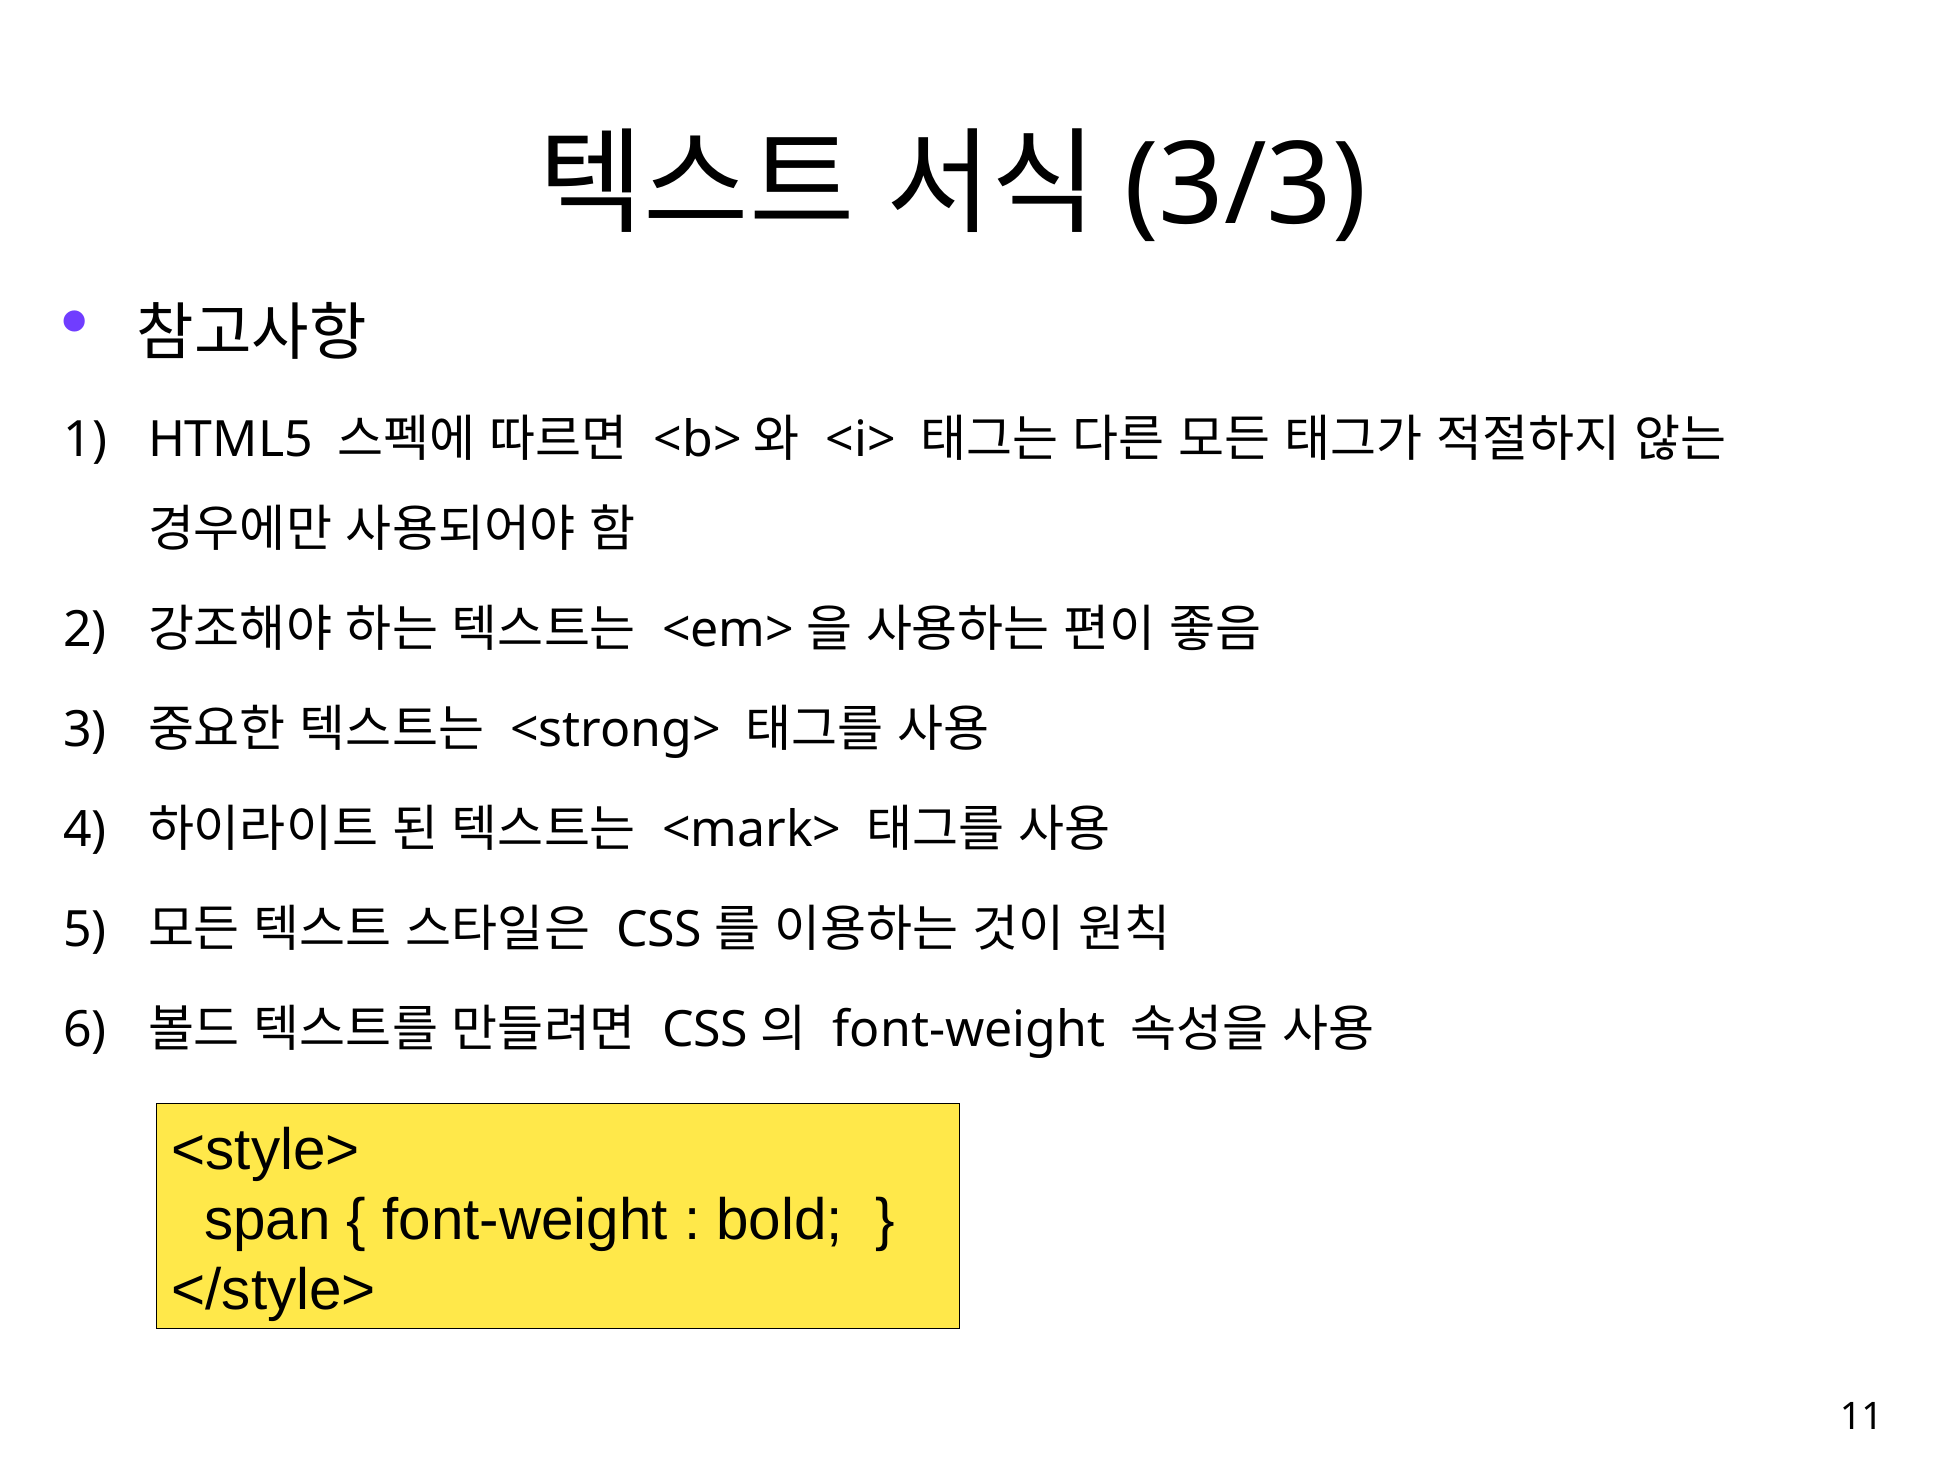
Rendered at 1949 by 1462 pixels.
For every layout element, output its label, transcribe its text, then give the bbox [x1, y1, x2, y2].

list 참고사항 HTML5 스펙에 따르면 <b>와 <i> 태그는 다른 모든 태그가 적절하지 않는 경우에만 사용되어야 함 강조해야 하는 텍스트는 <em>을 사용하는 편이 좋음 중요한 텍스트는 <strong> 태그를 사용 하이라이트 된 텍스트는 <mark> 태그를 사용 모든 텍스트 스타일은 CSS를 이용하는 것이 원칙 볼드 텍스트를 만들려면 CSS의 font-weight 속성을 사용 [48, 284, 1897, 1104]
title 텍스트 서식(3/3) [156, 92, 1749, 255]
text_box <style> span { font-weight : bold; } </style> [156, 1103, 960, 1329]
slide_number 11 [1496, 1372, 1899, 1462]
